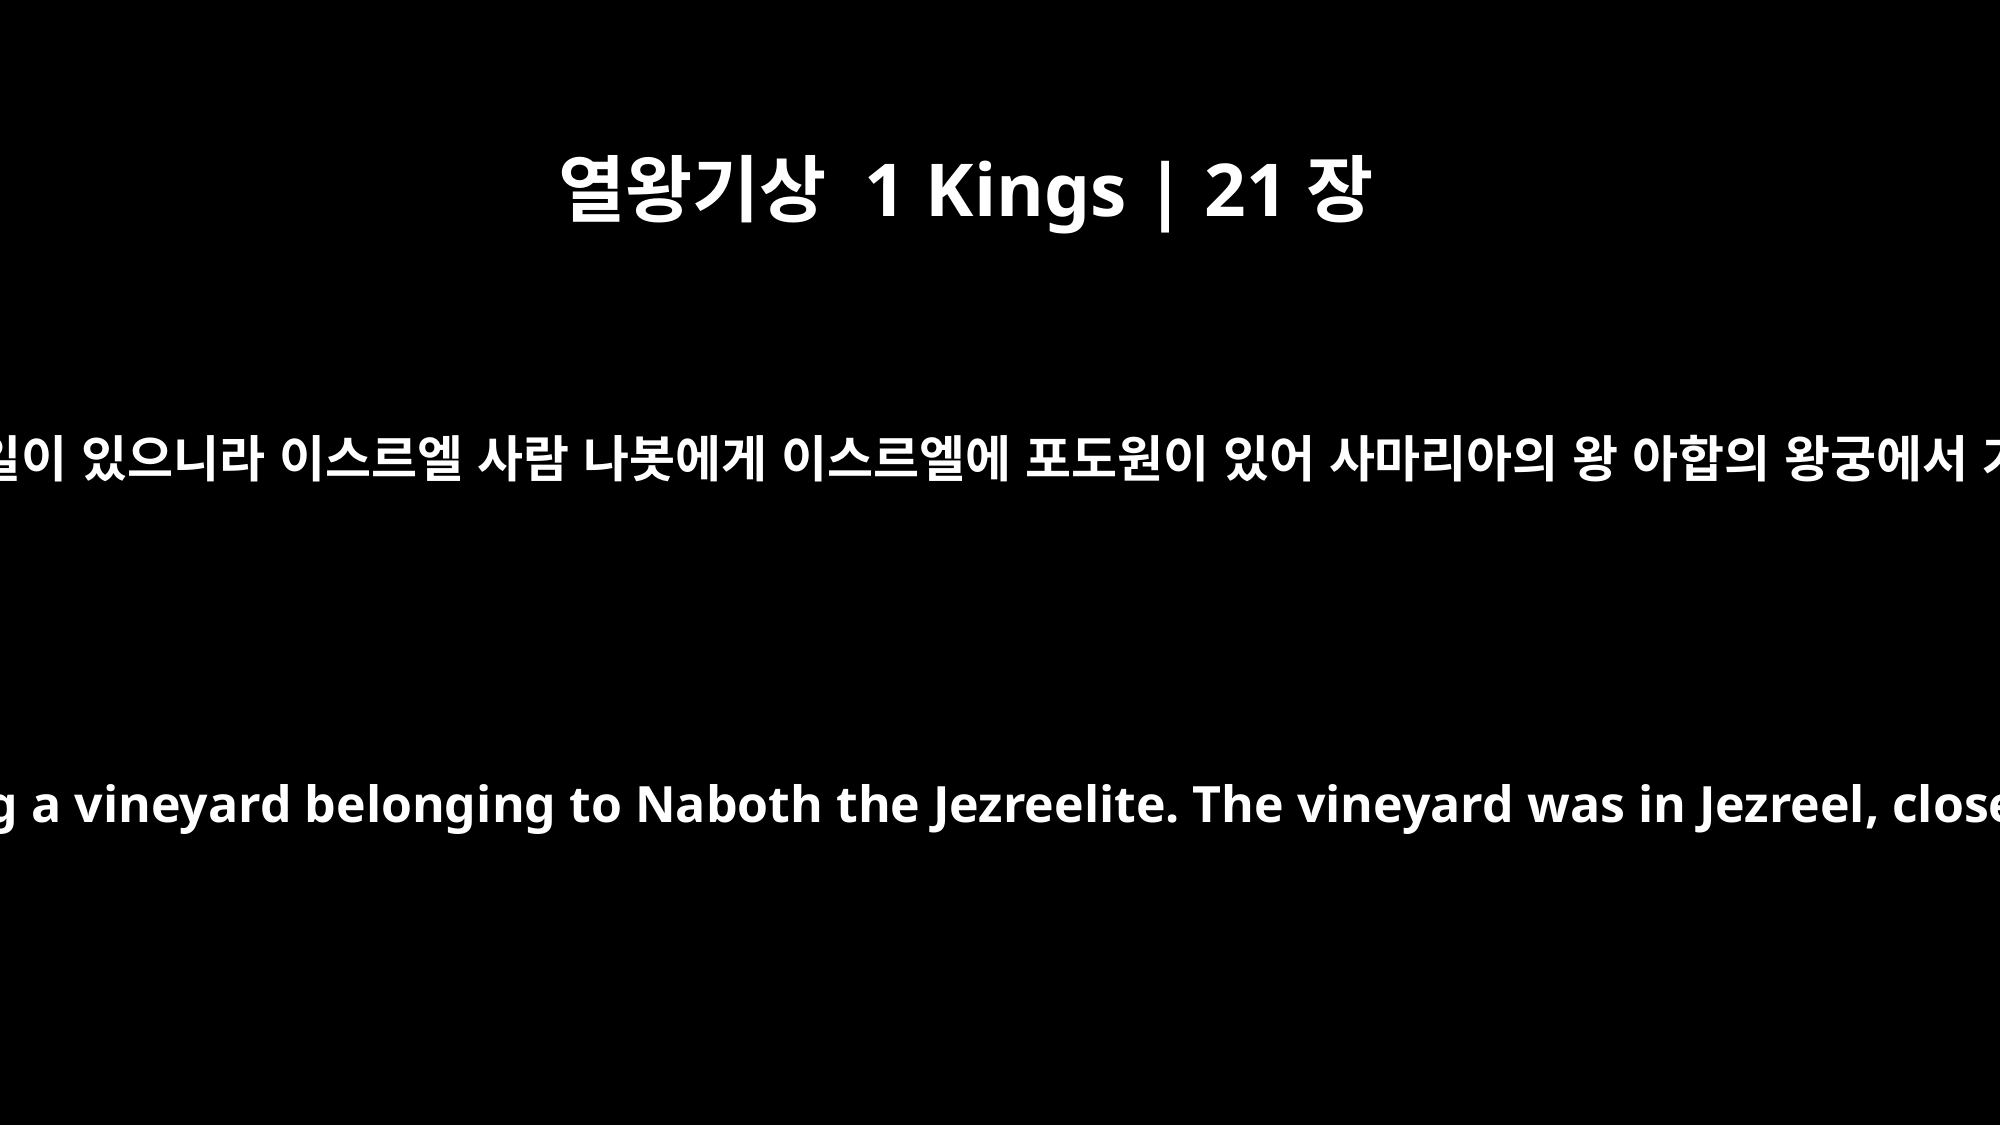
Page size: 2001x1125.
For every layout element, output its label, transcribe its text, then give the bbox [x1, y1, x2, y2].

text_box Some time later there was an incident involving a vineyard belonging to Naboth the Jezreelite. The vineyard was in Jezreel, close to the palace of Ahab king of Samaria. [0, 764, 2000, 840]
text_box 열왕기상 1 Kings | 21장 [543, 136, 1389, 239]
text_box 1 그 후에 이 일이 있으니라 이스르엘 사람 나봇에게 이스르엘에 포도원이 있어 사마리아의 왕 아합의 왕궁에서 가깝더니 [0, 359, 2000, 495]
